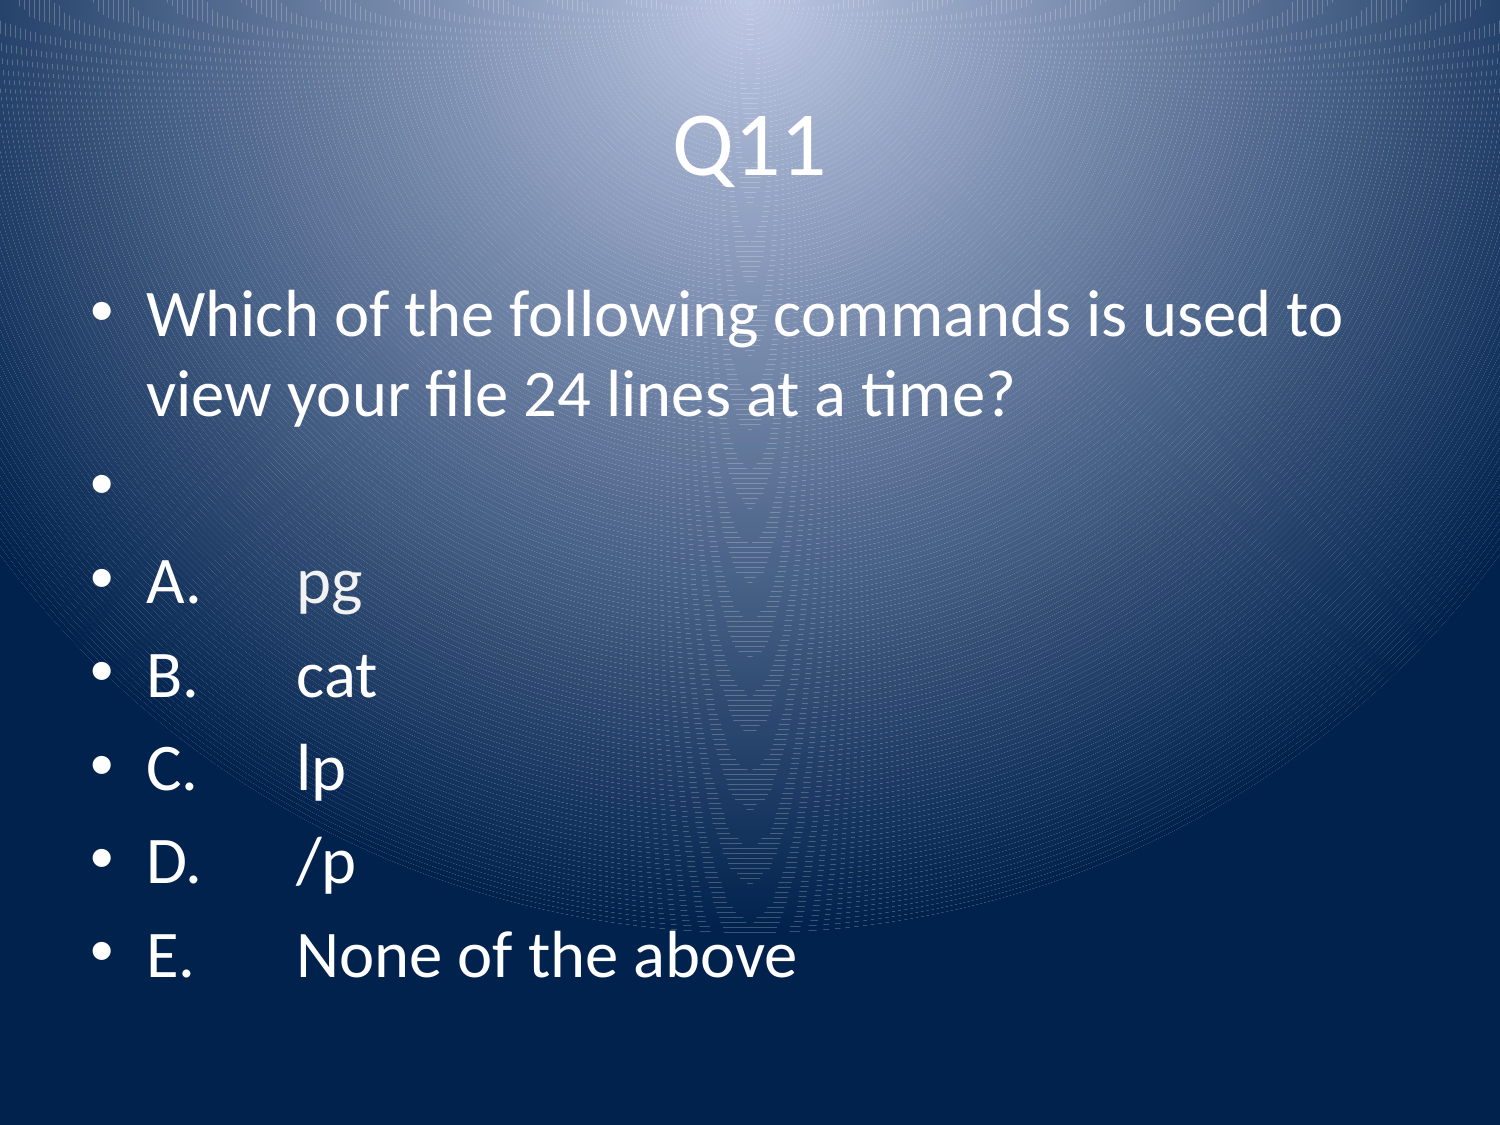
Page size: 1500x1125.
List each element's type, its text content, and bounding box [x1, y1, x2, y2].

title Q11 [75, 45, 1425, 233]
list Which of the following commands is used to view your file 24 lines at a time? A. pg B. cat C. lp D. /p E. None of the above [75, 262, 1425, 1005]
